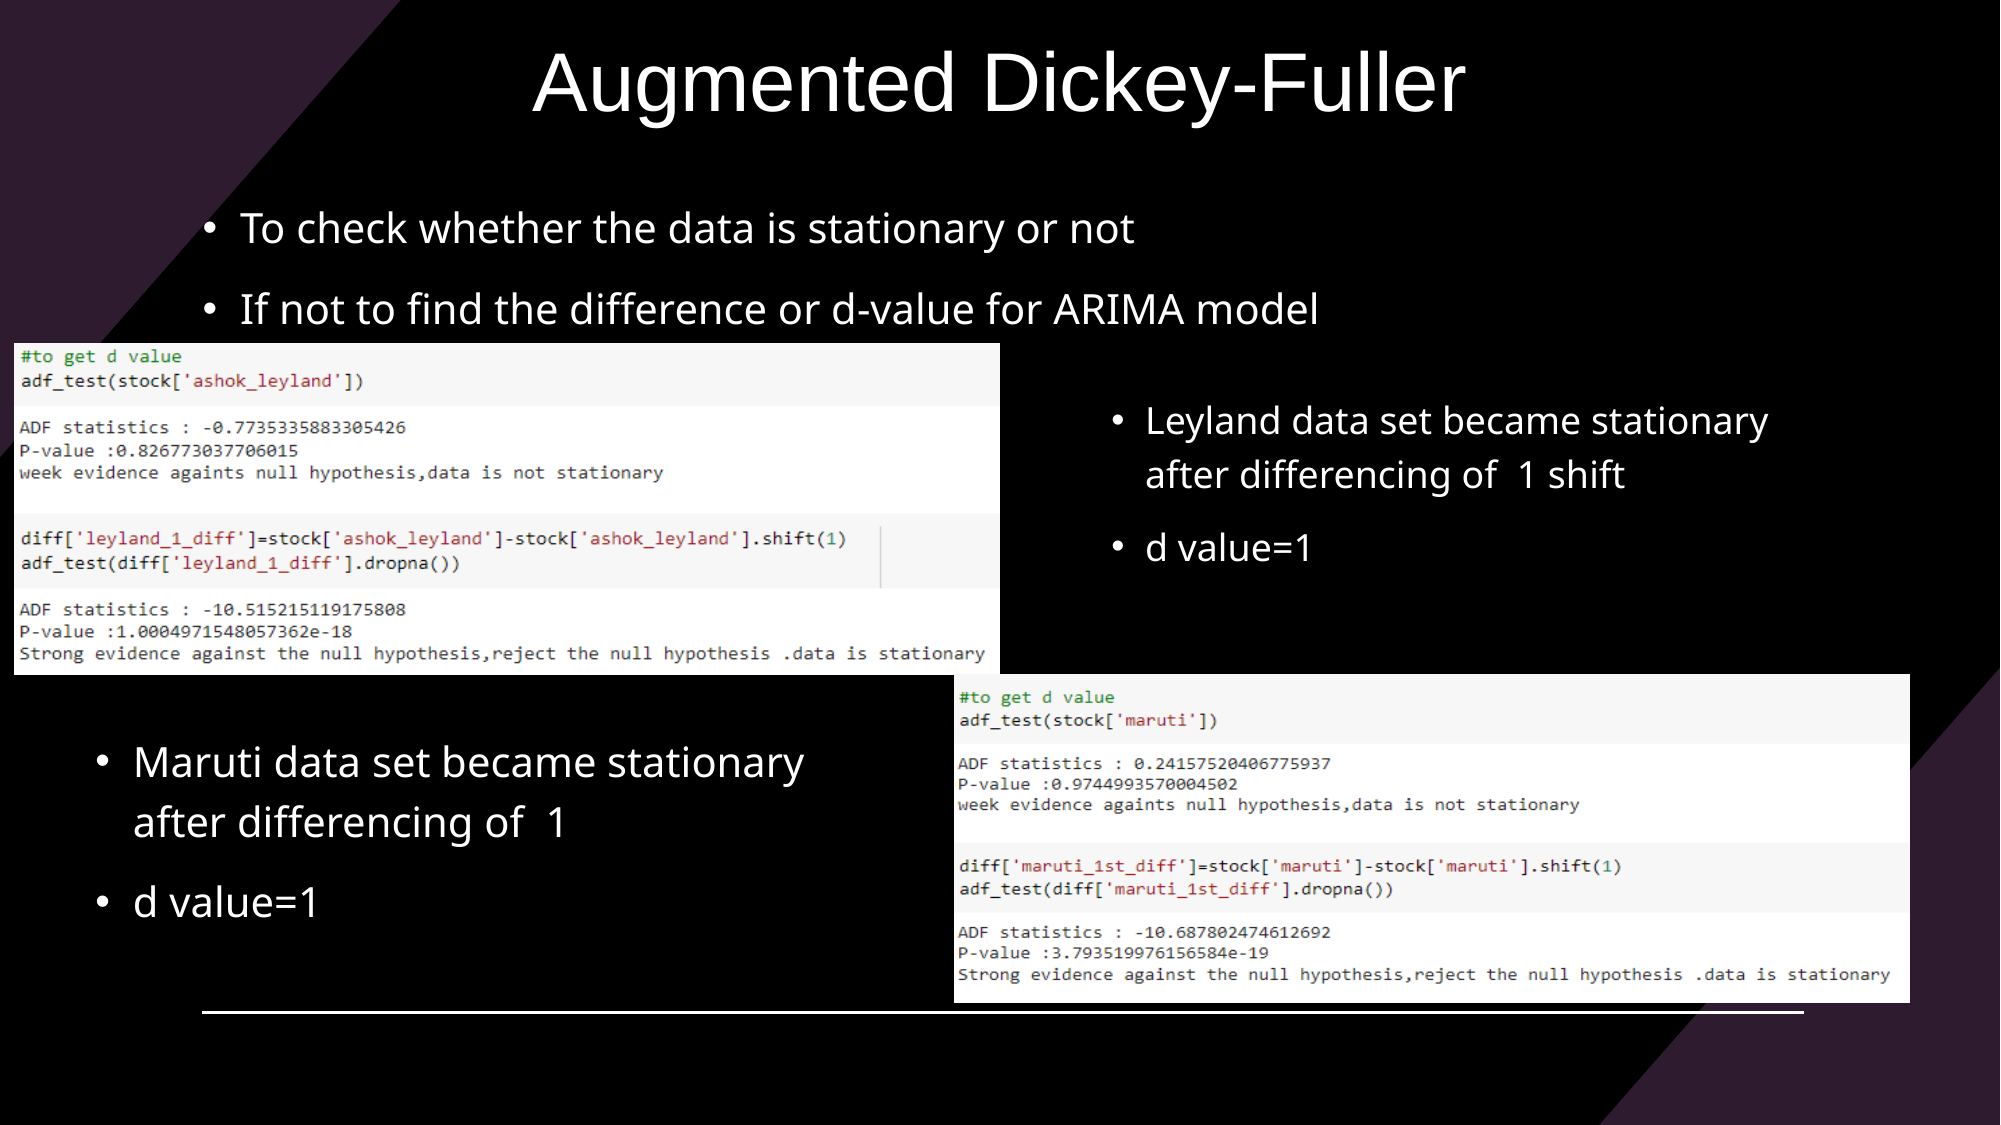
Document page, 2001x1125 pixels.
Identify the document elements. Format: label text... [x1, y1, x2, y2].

picture [14, 343, 1910, 1003]
text_box Leyland data set became stationary after differencing of 1 shift d value=1 [1096, 380, 1838, 612]
title Augmented Dickey-Fuller [187, 11, 1813, 146]
text_box Maruti data set became stationary after differencing of 1 d value=1 [80, 717, 822, 949]
list To check whether the data is stationary or not If not to find the difference or d-value for ARIMA model [187, 184, 1813, 344]
